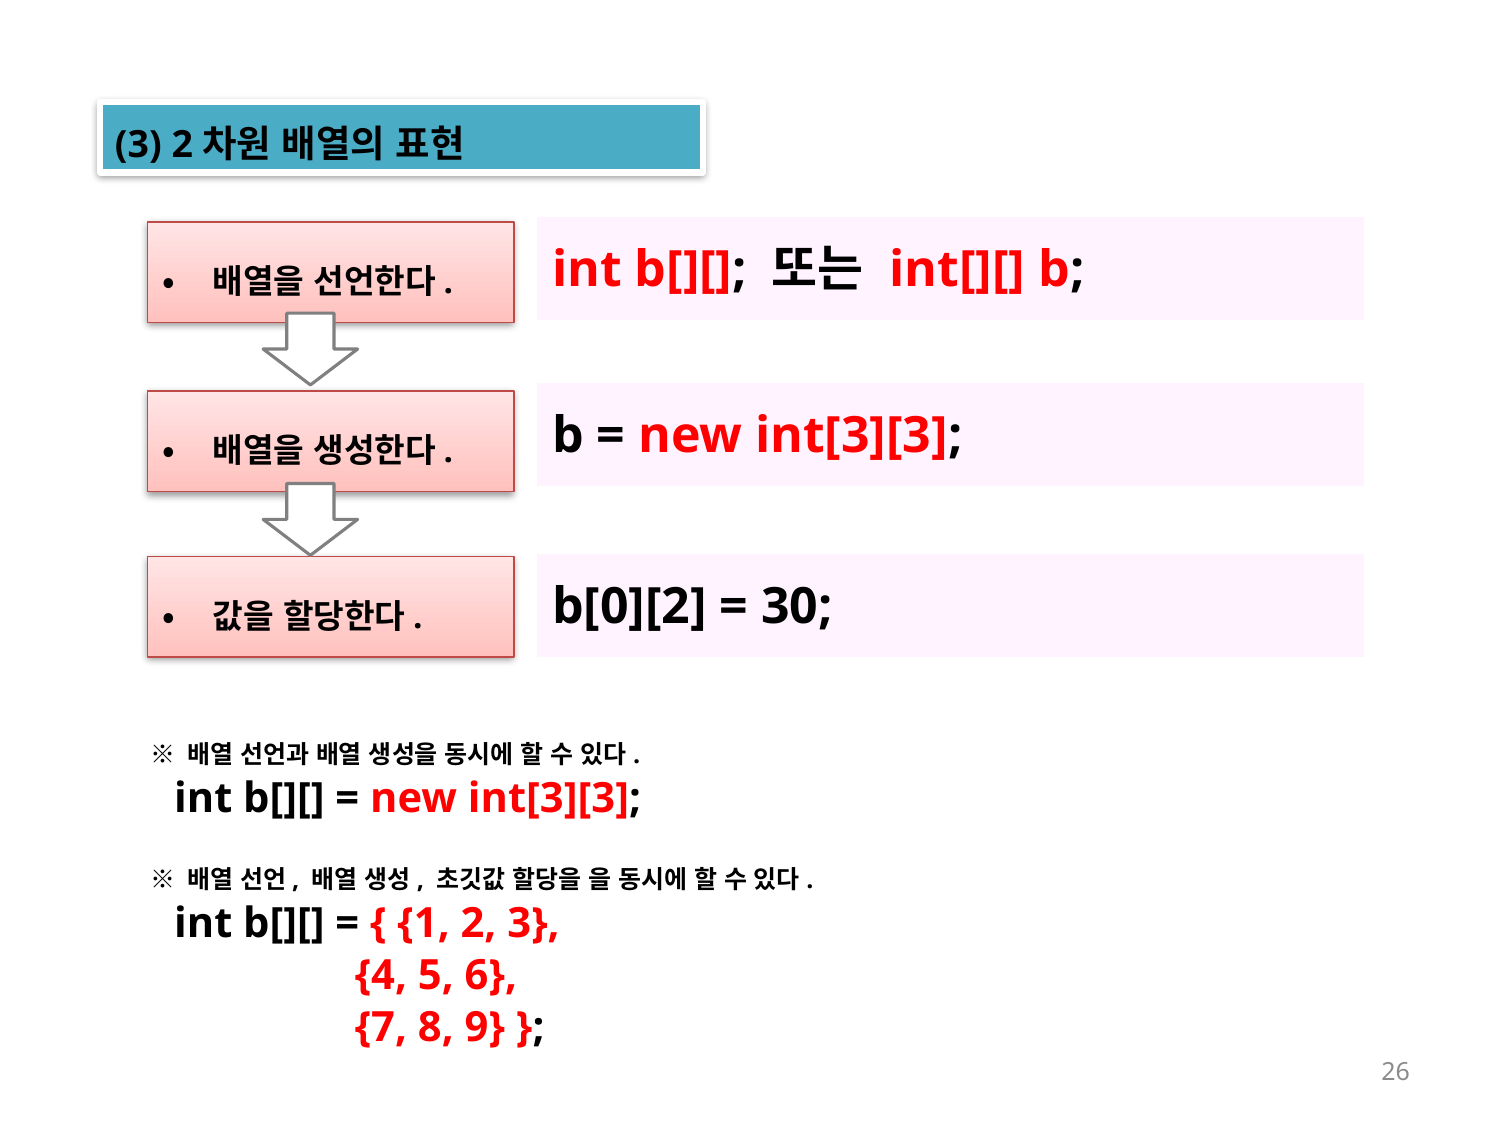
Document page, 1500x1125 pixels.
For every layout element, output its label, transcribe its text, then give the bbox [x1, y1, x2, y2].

text_box b[0][2] = 30; [535, 552, 1366, 659]
text_box (3) 2차원 배열의 표현 [97, 99, 706, 176]
text_box [261, 311, 360, 387]
text_box • 값을 할당한다. [147, 556, 515, 658]
text_box ※ 배열 선언과 배열 생성을 동시에 할 수 있다. int b[][] = new int[3][3]; [134, 703, 1307, 829]
text_box • 배열을 선언한다. [147, 221, 515, 323]
text_box [261, 481, 360, 557]
text_box • 배열을 생성한다. [147, 390, 515, 492]
text_box b = new int[3][3]; [535, 381, 1366, 488]
slide_number 26 [1074, 1042, 1425, 1103]
text_box ※ 배열 선언, 배열 생성, 초깃값 할당을 을 동시에 할 수 있다. int b[][] = { {1, 2, 3}, {4, 5, 6}, {7, 8, 9} }; [134, 840, 1307, 1047]
text_box int b[][]; 또는 int[][] b; [535, 215, 1366, 322]
